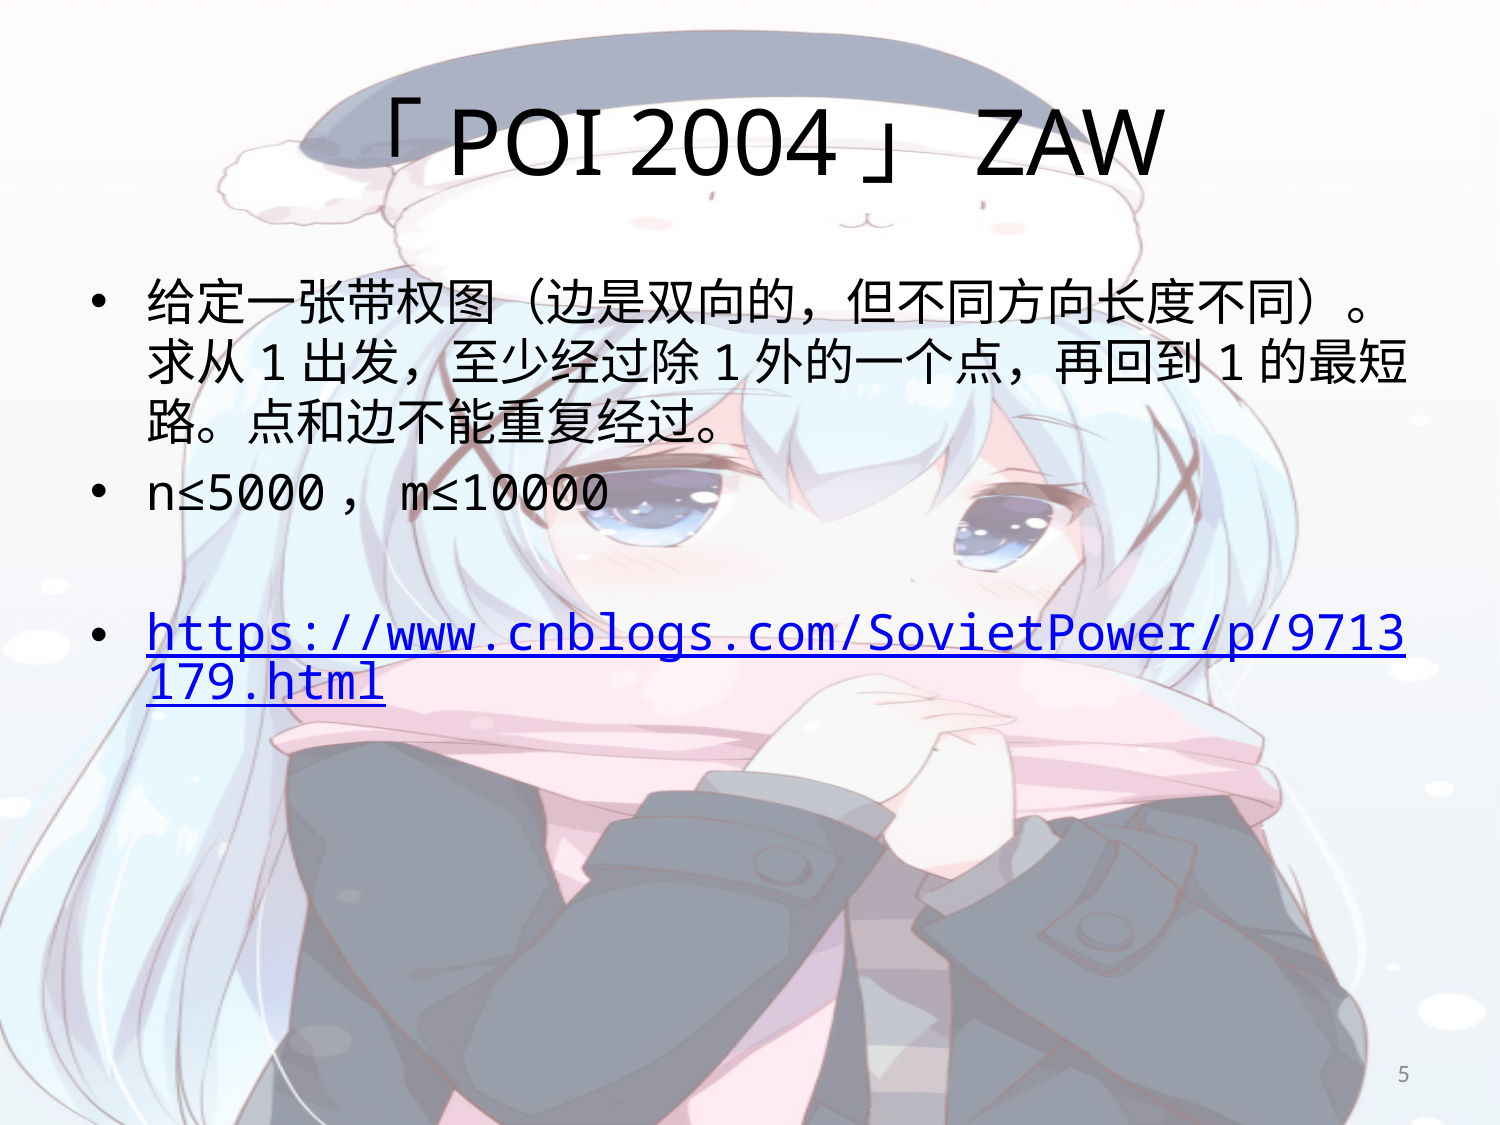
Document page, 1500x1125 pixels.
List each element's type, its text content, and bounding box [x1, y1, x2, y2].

list 给定一张带权图（边是双向的，但不同方向长度不同）。求从1出发，至少经过除1外的一个点，再回到1的最短路。点和边不能重复经过。 n≤5000，m≤10000 https://www.cnblogs.com/SovietPower/p/9713179.html [75, 262, 1425, 1005]
title 「POI 2004」ZAW [75, 45, 1425, 233]
slide_number 5 [1074, 1042, 1425, 1103]
